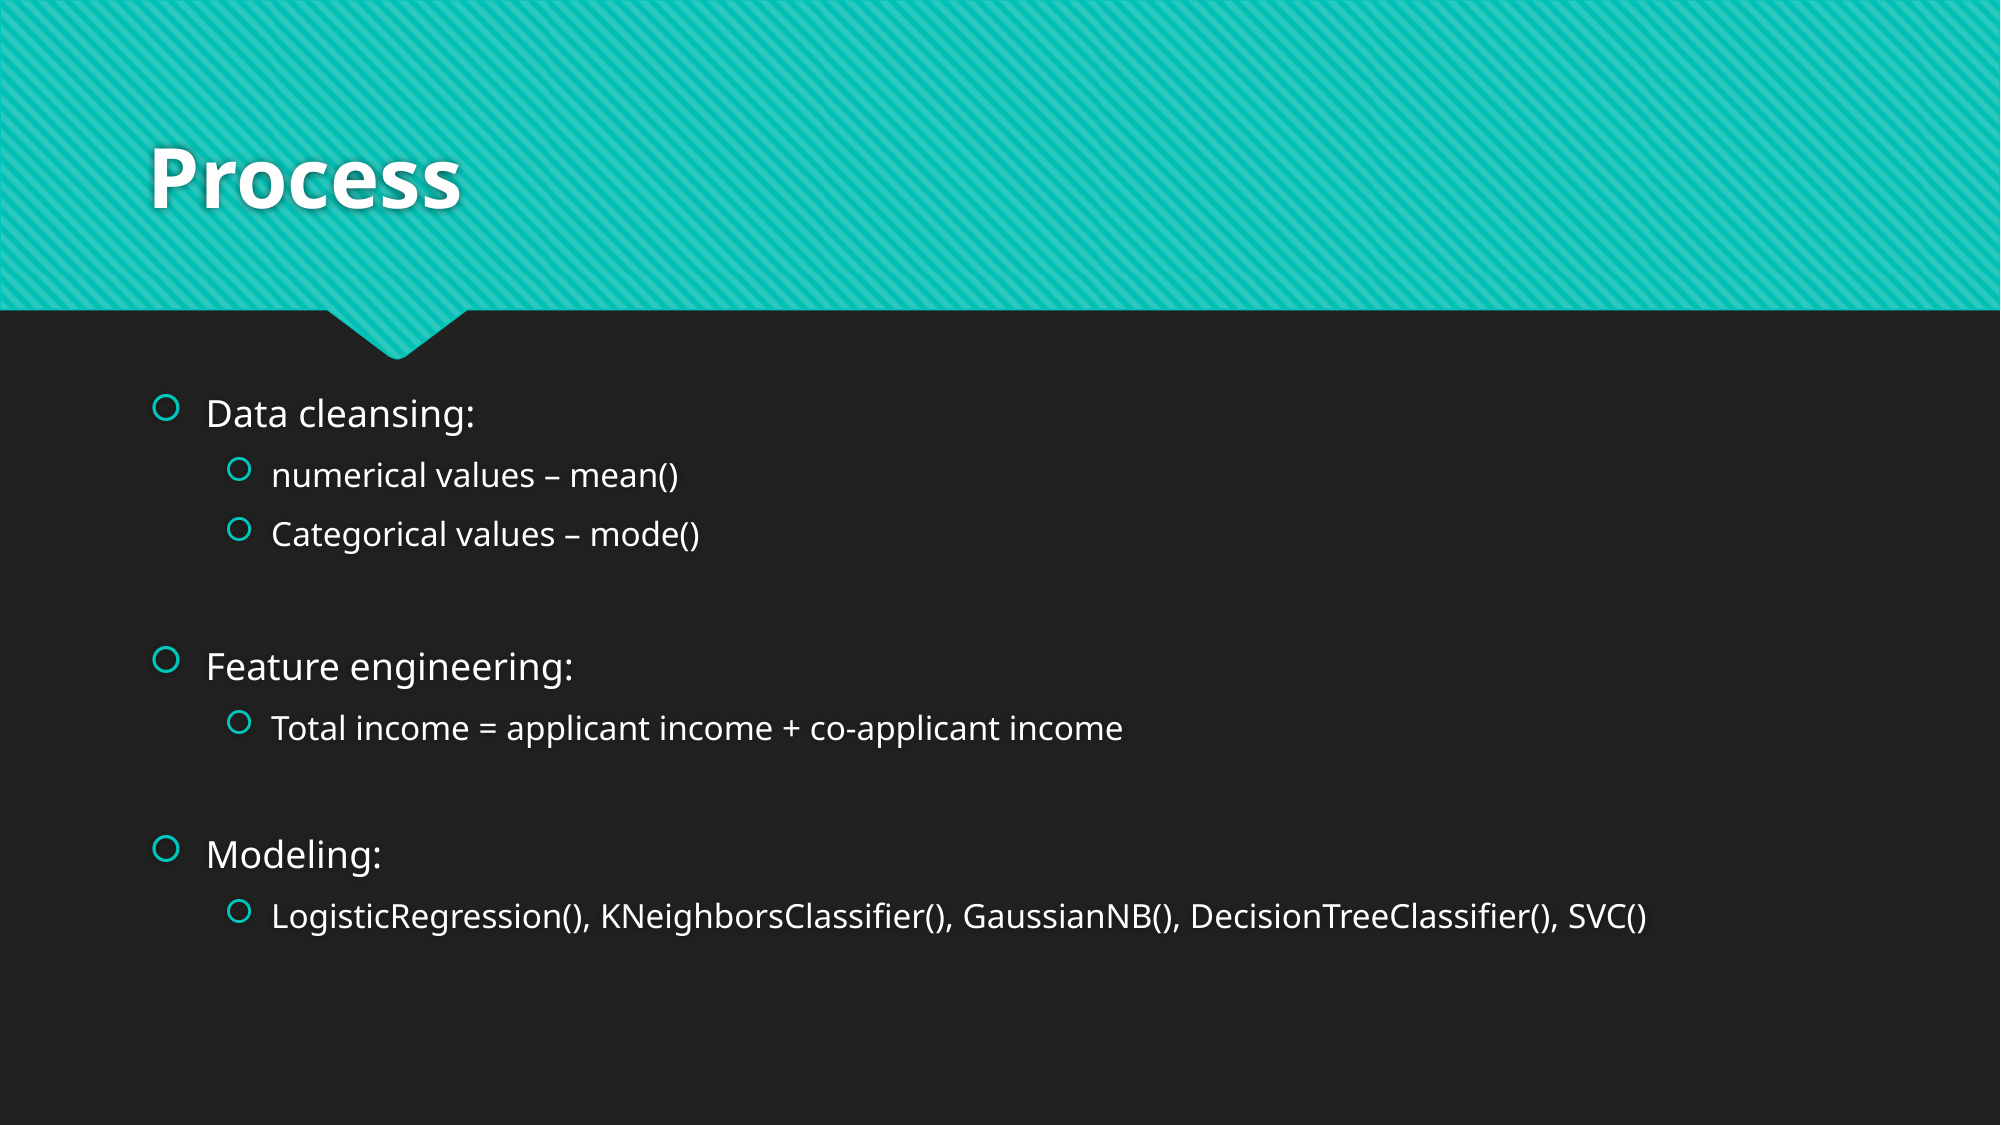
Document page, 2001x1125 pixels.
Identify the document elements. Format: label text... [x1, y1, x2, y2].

list Data cleansing: numerical values – mean() Categorical values – mode() Feature engineering: Total income = applicant income + co-applicant income Modeling: LogisticRegression(), KNeighborsClassifier(), GaussianNB(), DecisionTreeClassifier(), SVC() [134, 364, 1866, 962]
title Process [132, 73, 1868, 233]
